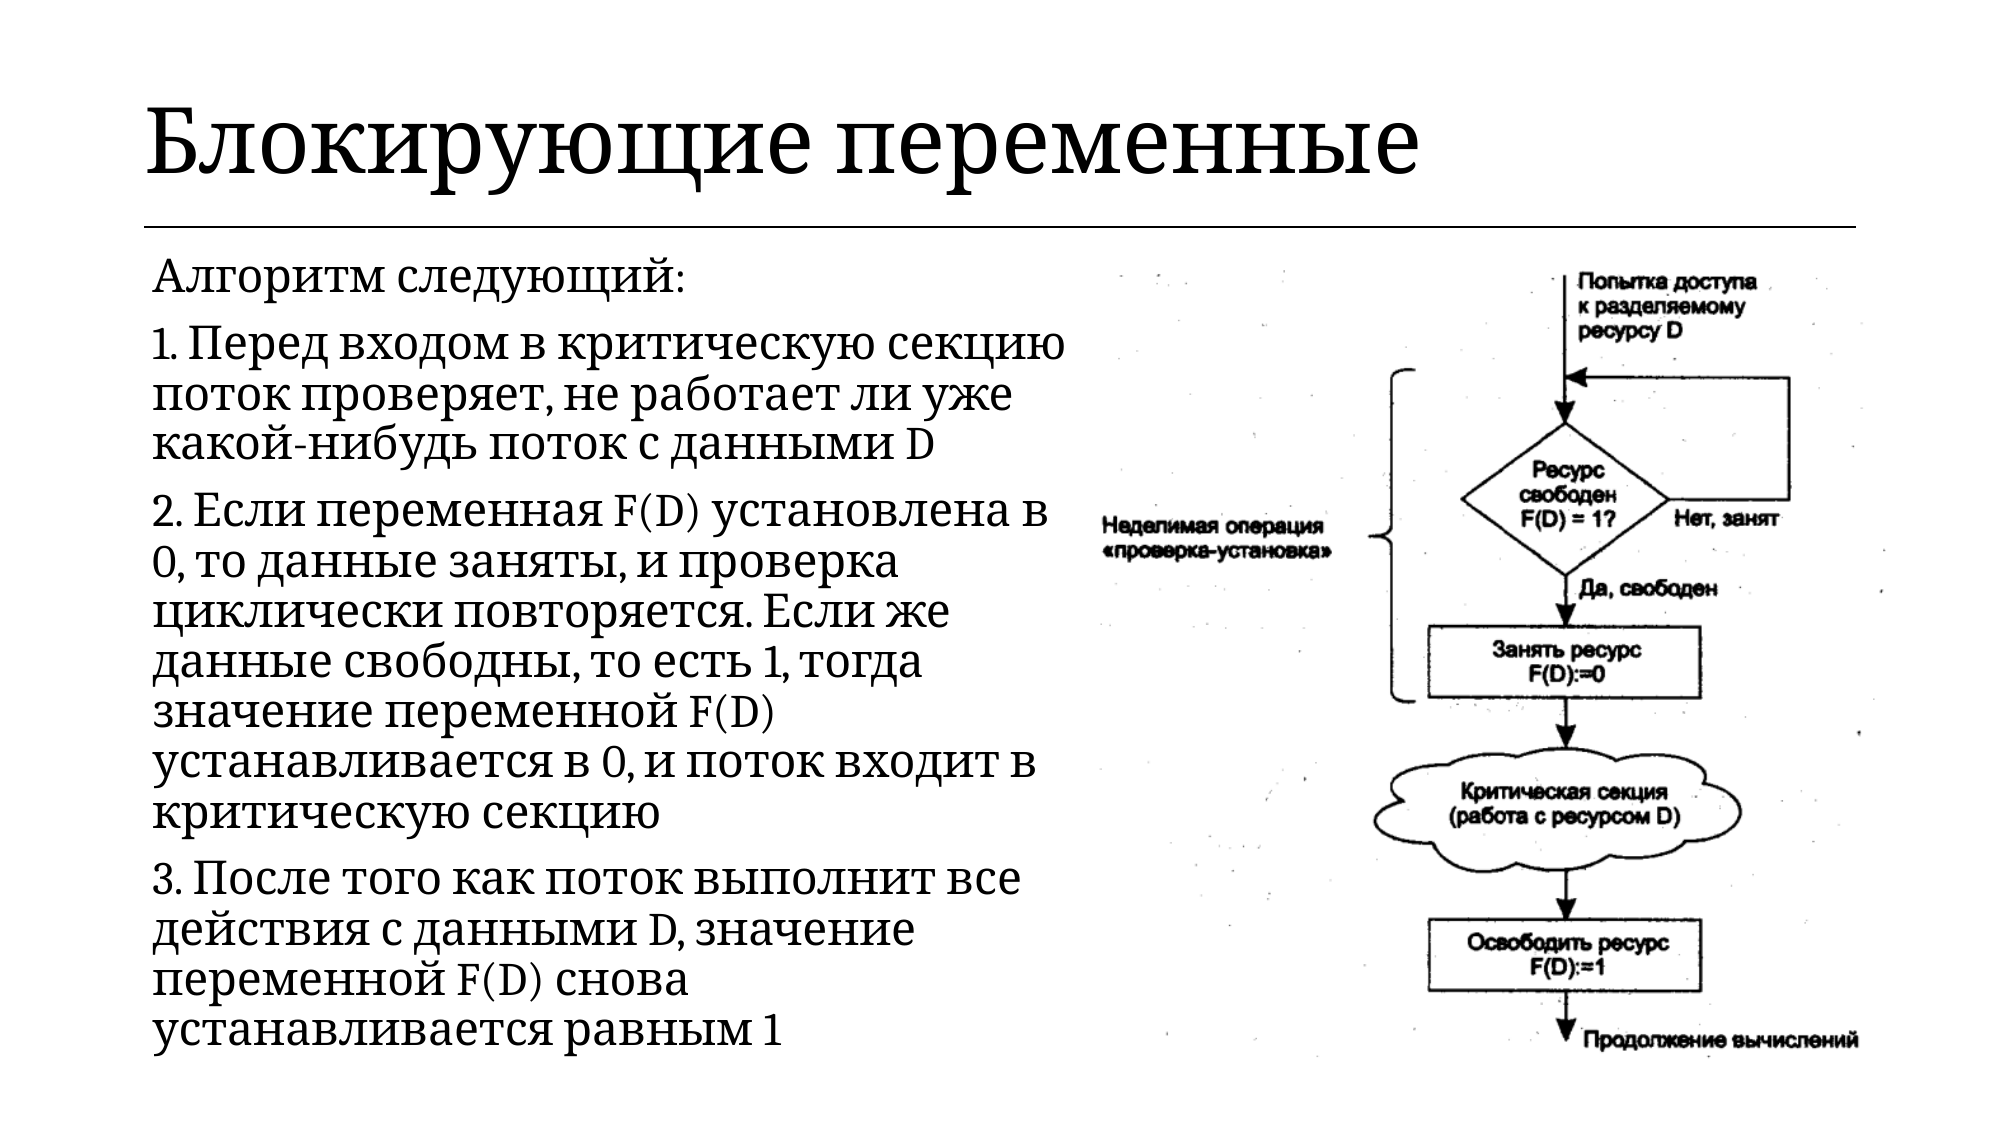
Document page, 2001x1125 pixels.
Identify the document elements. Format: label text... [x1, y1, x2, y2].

picture [1088, 245, 1886, 1066]
table_header Блокирующие переменные [144, 60, 1856, 226]
list Алгоритм следующий: 1. Перед входом в критическую секцию поток проверяет, не работает ли уже какой-нибудь поток с данными D 2. Если переменная F(D) установлена в 0, то данные заняты, и проверка циклически повторяется. Если же данные свободны, то есть 1, тогда значение переменной F(D) устанавливается в 0, и поток входит в критическую секцию 3. После того как поток выполнит все действия с данными D, значение переменной F(D) снова устанавливается равным 1 [137, 245, 1100, 1107]
